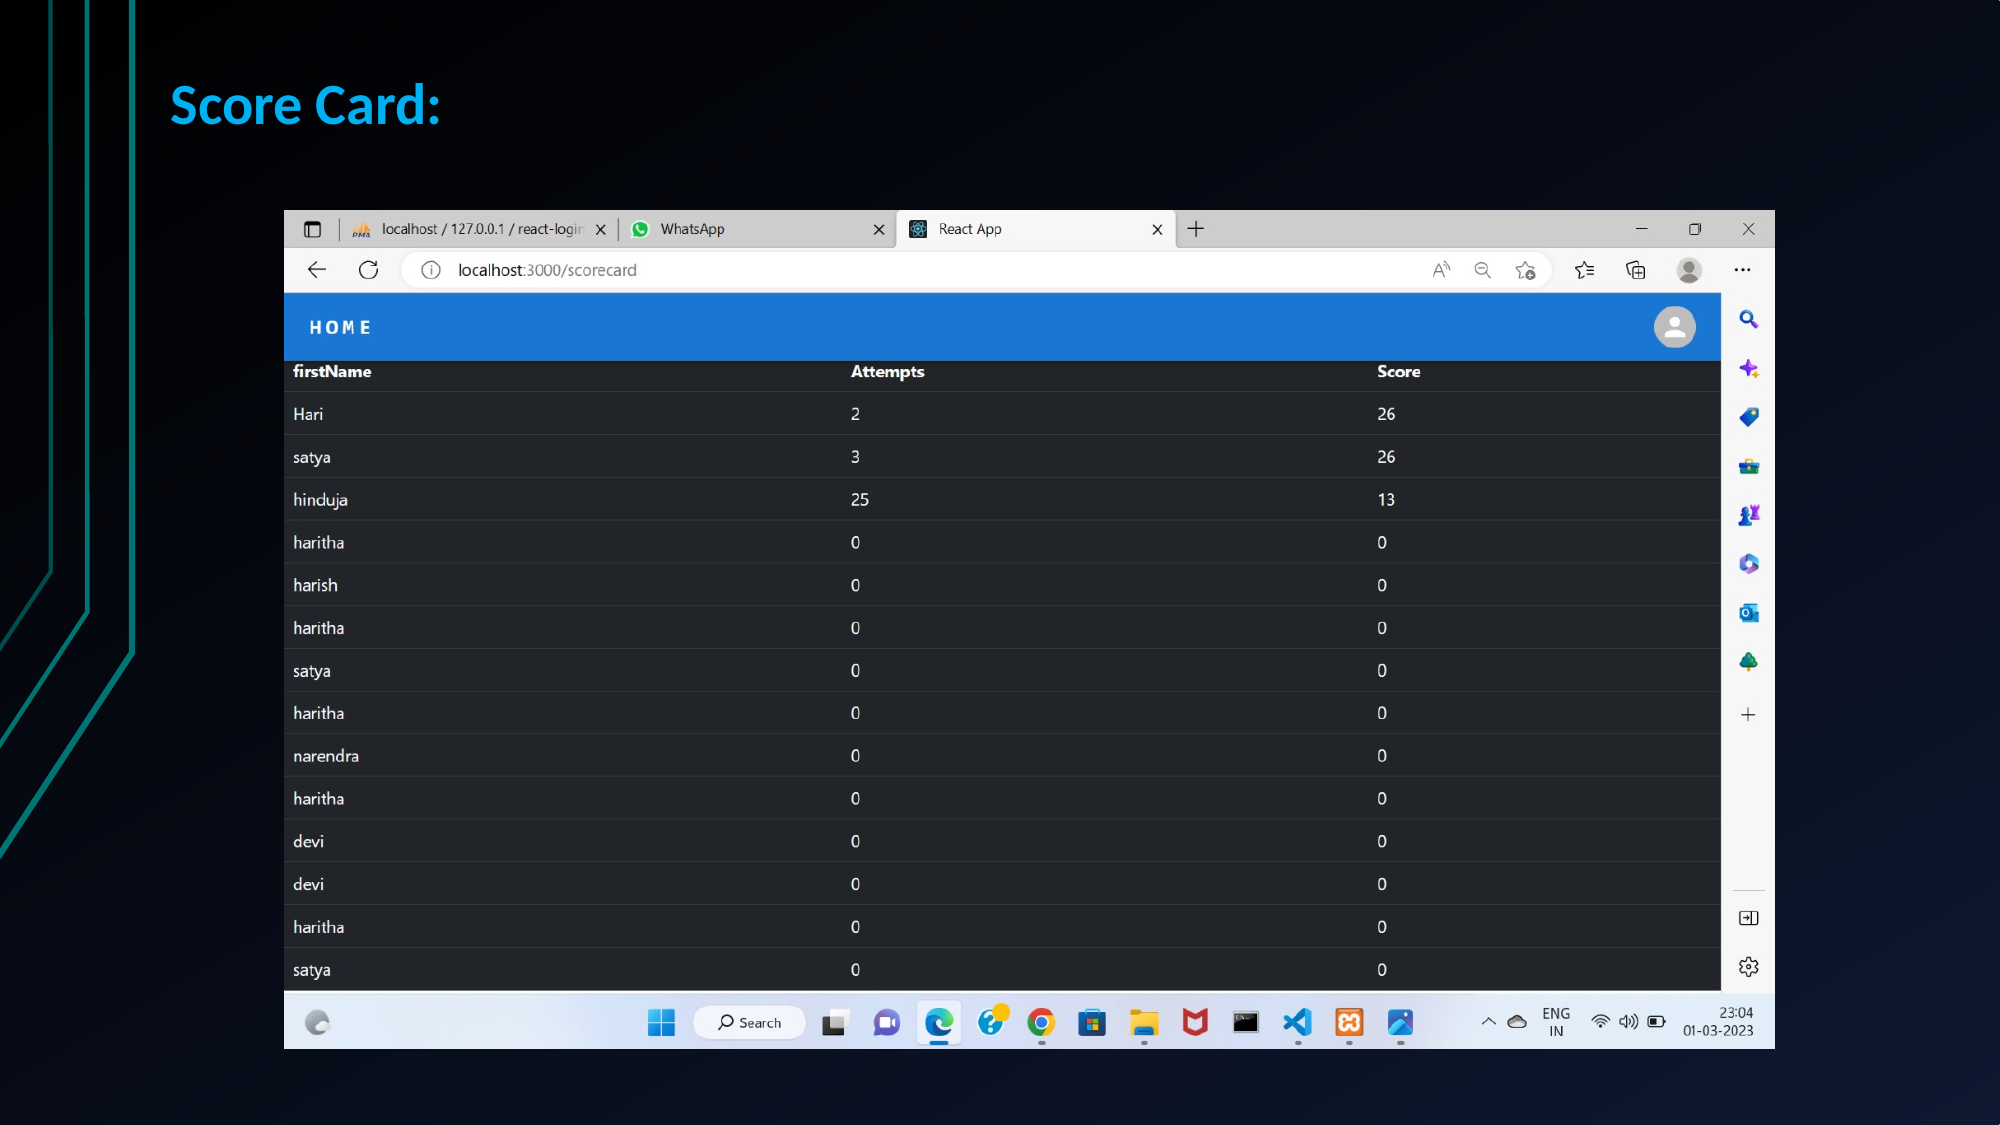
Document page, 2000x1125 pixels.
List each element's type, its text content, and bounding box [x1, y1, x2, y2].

text_box Score Card: [155, 58, 484, 144]
picture [284, 210, 1775, 1049]
